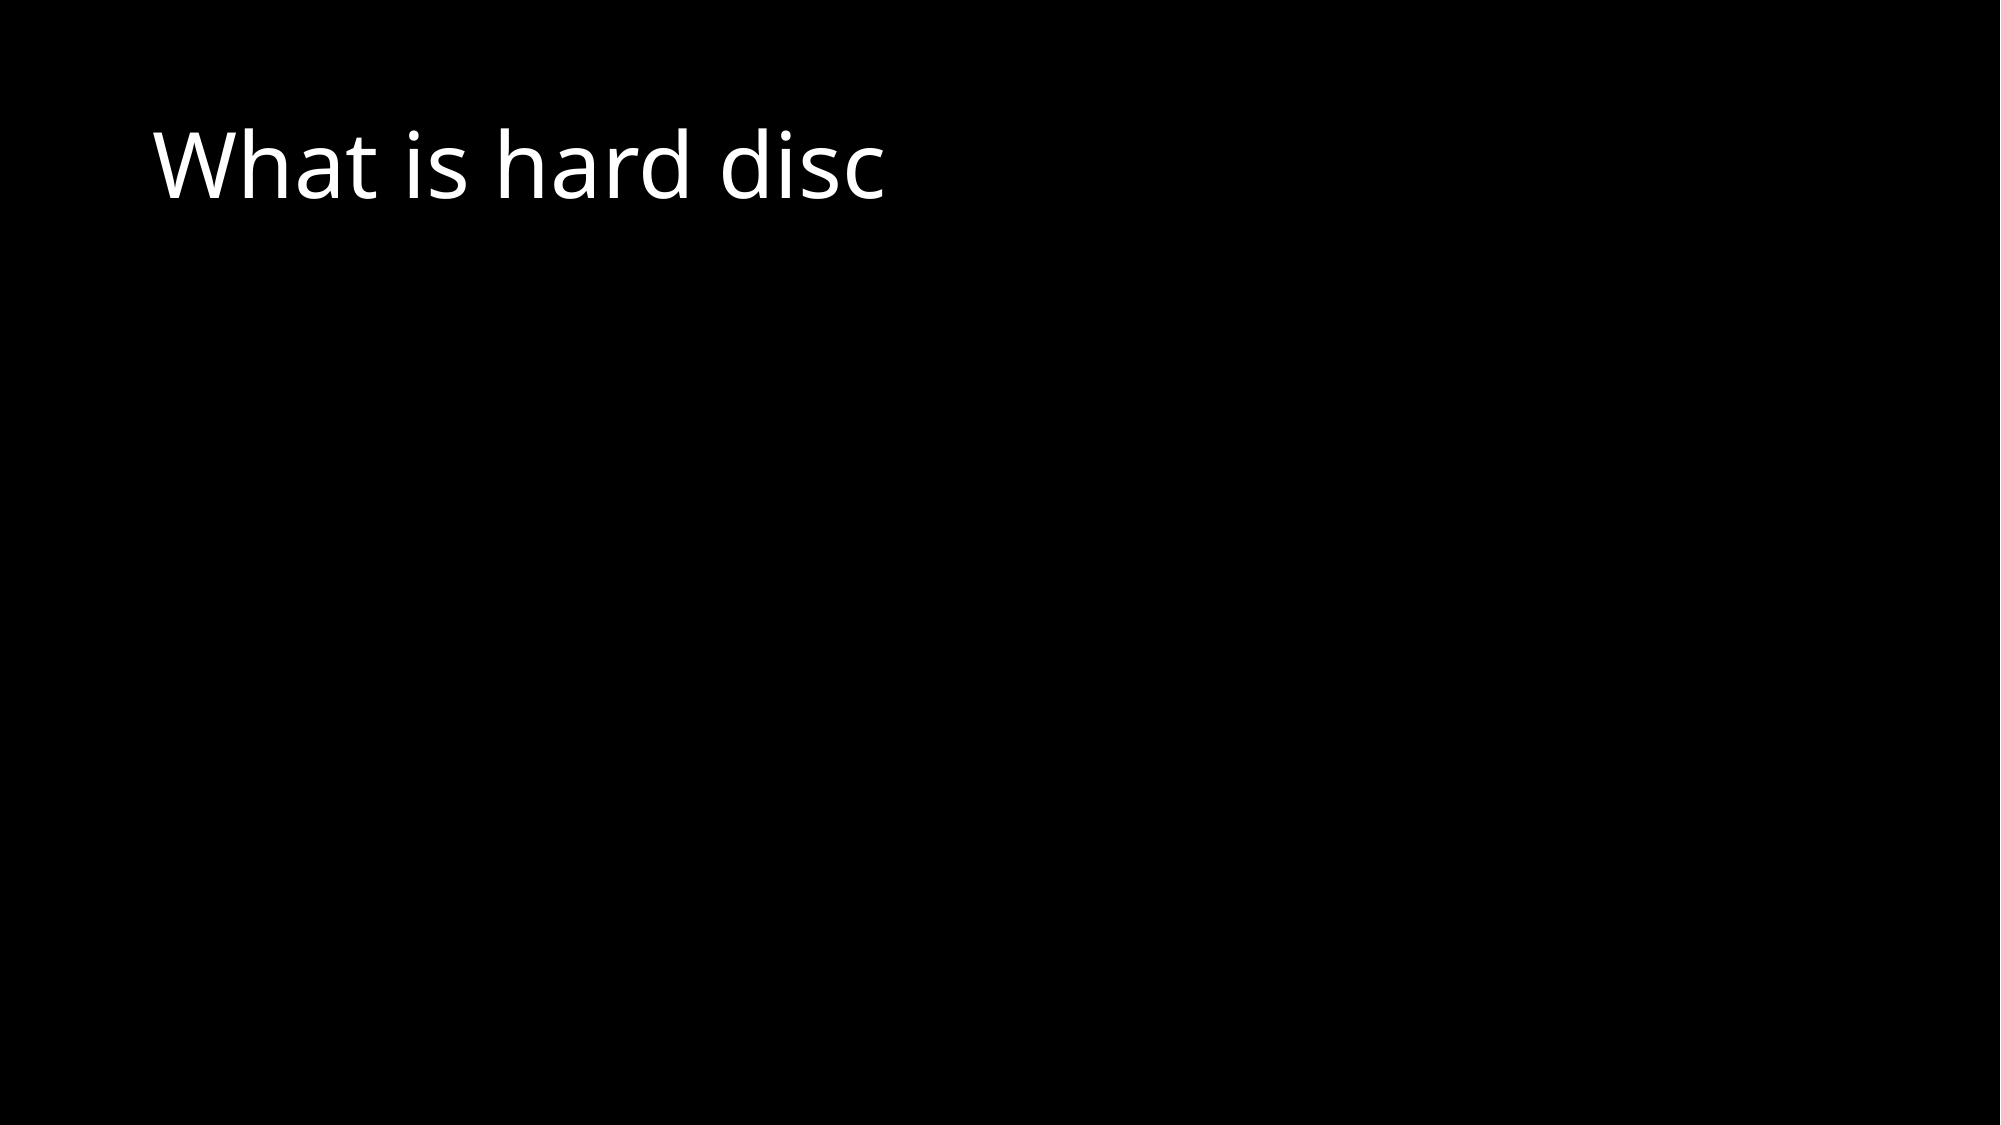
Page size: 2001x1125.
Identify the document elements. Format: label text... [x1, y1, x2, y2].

title What is hard disc [137, 59, 1863, 278]
